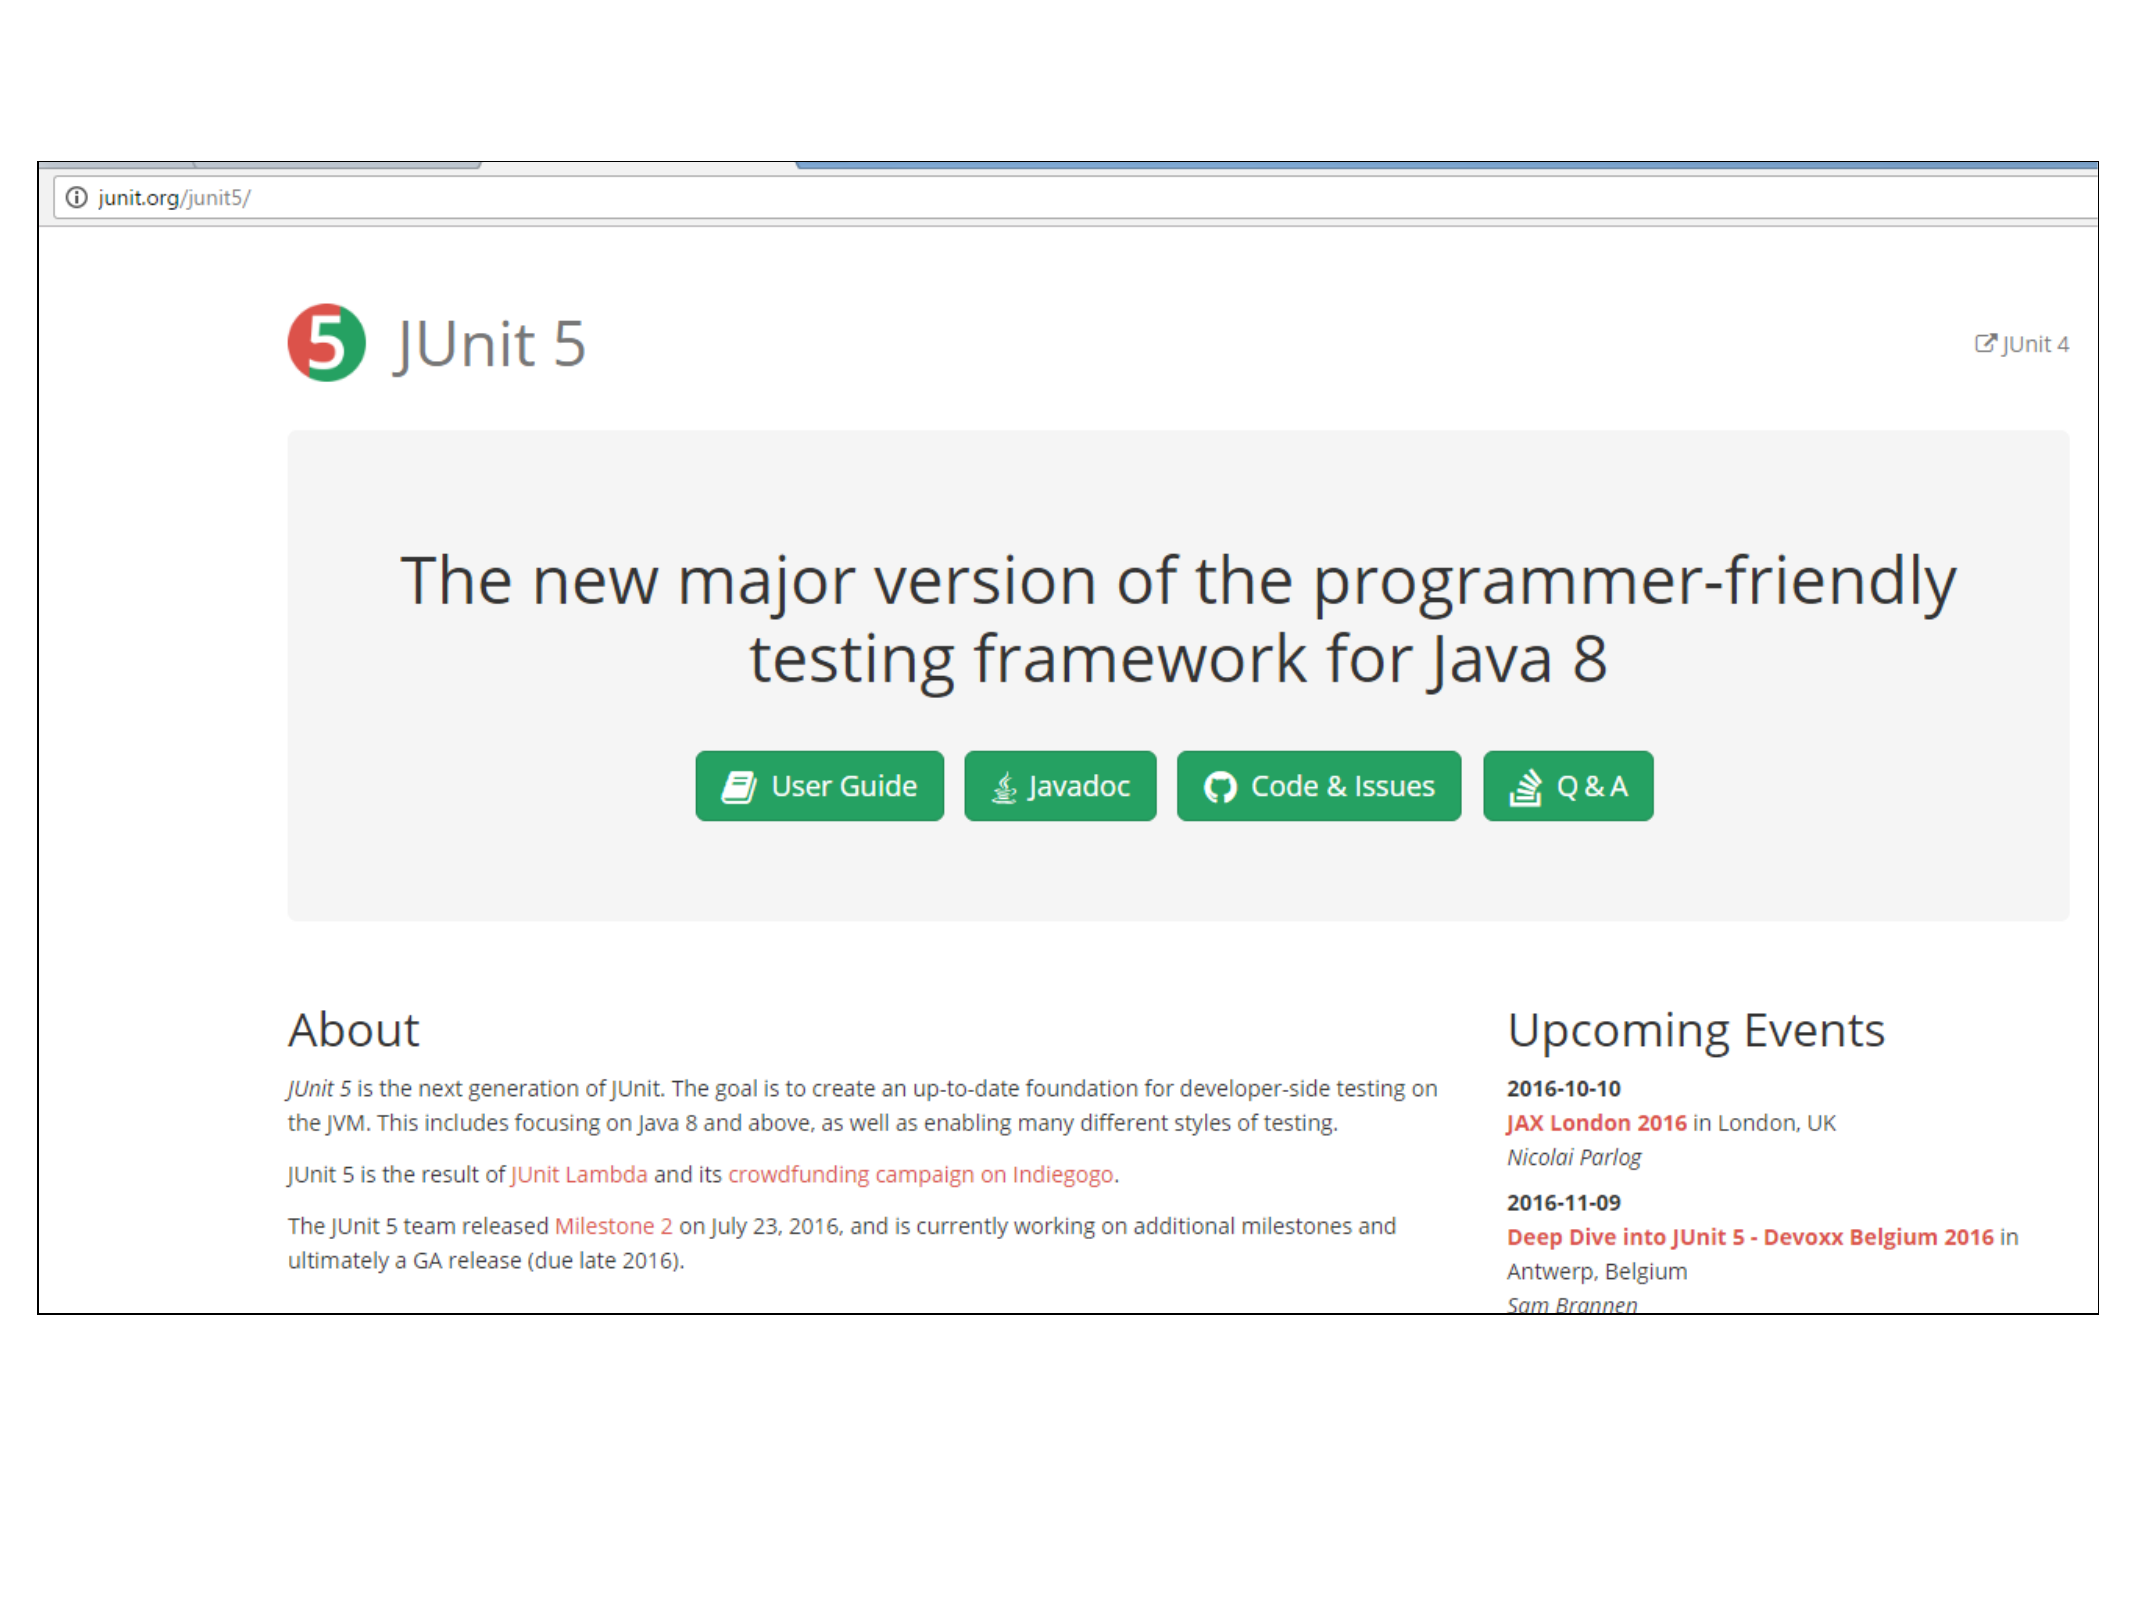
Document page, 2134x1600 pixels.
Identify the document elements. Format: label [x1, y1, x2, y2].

picture [38, 161, 2098, 1314]
